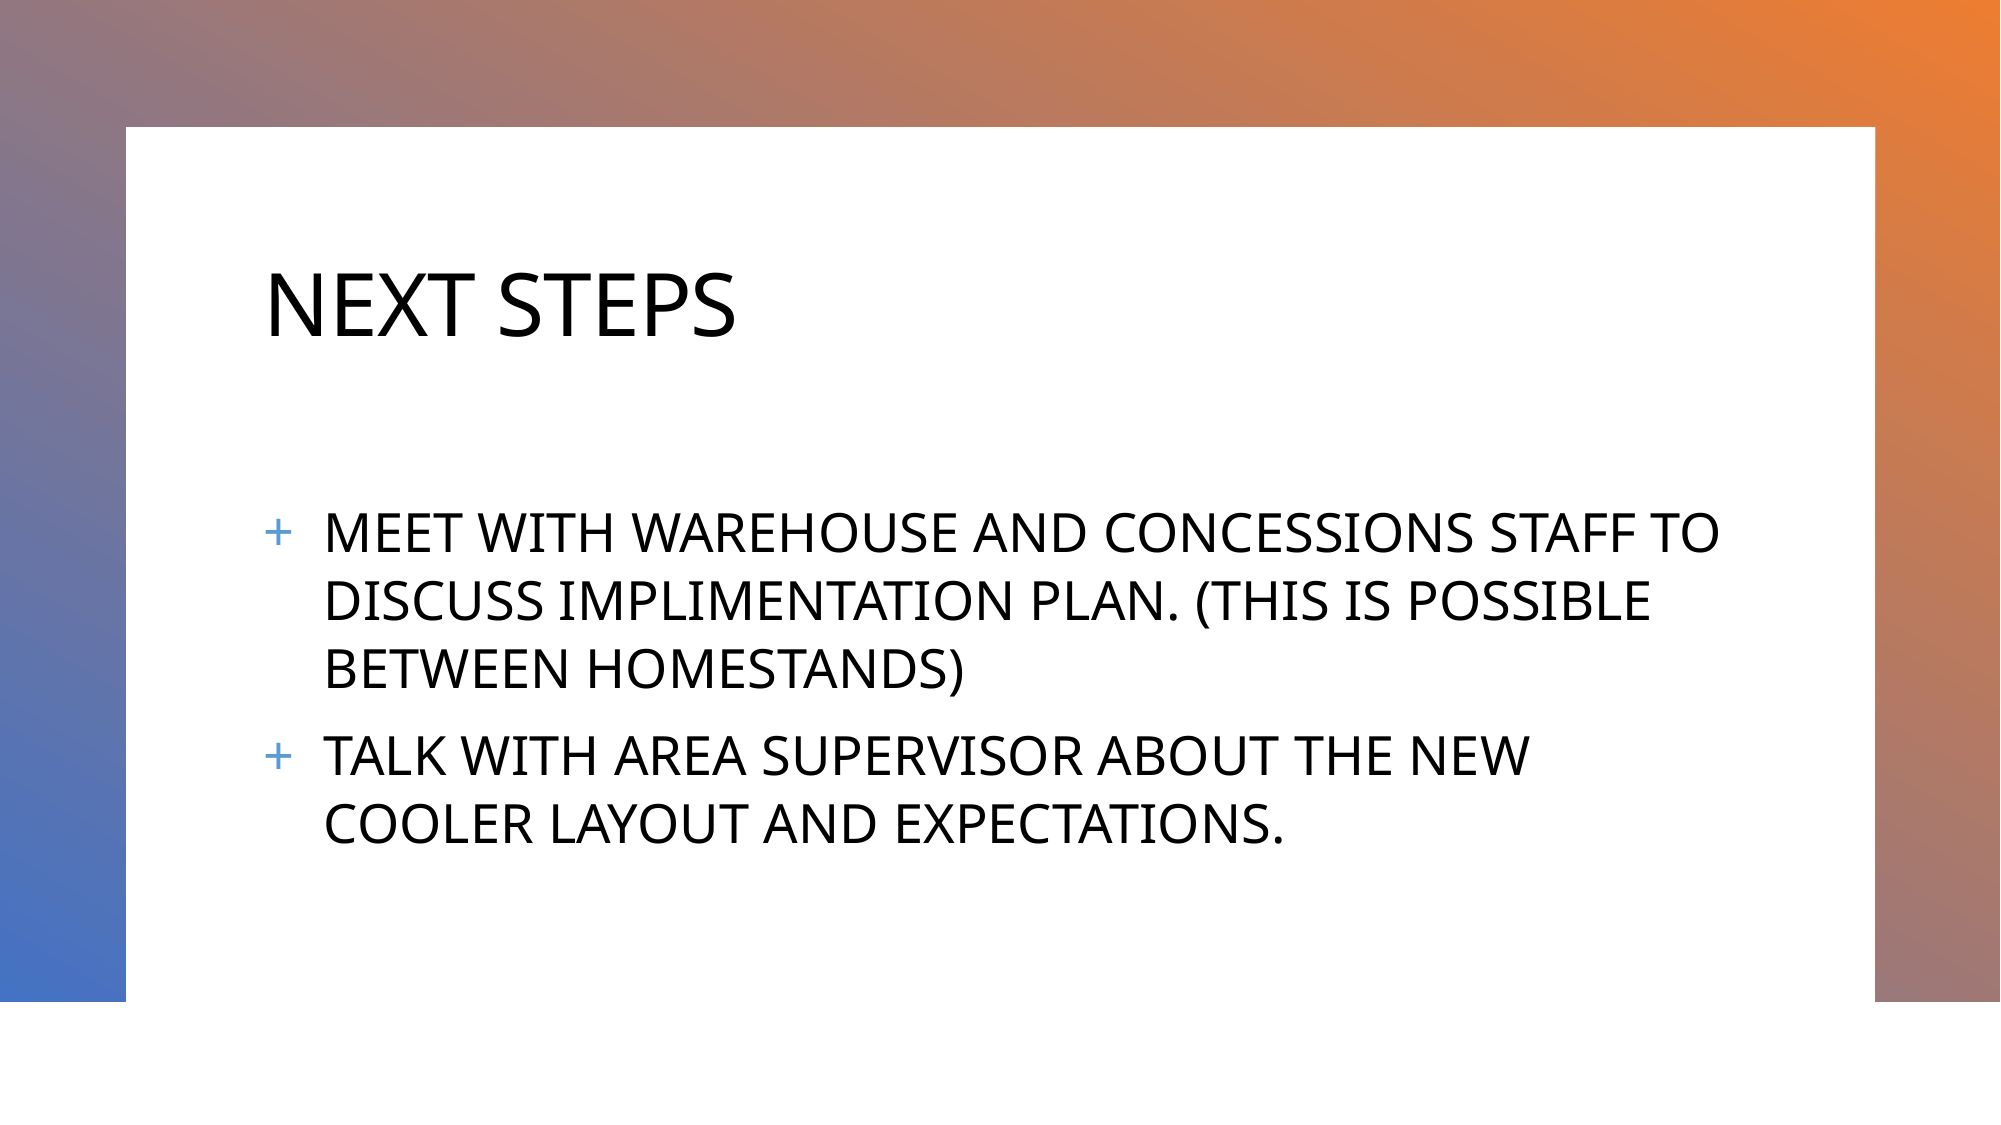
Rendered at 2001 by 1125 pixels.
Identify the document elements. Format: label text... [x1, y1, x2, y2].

title NEXT STEPS [248, 248, 1749, 470]
list MEET WITH WAREHOUSE AND CONCESSIONS STAFF TO DISCUSS IMPLIMENTATION PLAN. (THIS IS POSSIBLE BETWEEN HOMESTANDS) TALK WITH AREA SUPERVISOR ABOUT THE NEW COOLER LAYOUT AND EXPECTATIONS. [248, 487, 1749, 1001]
